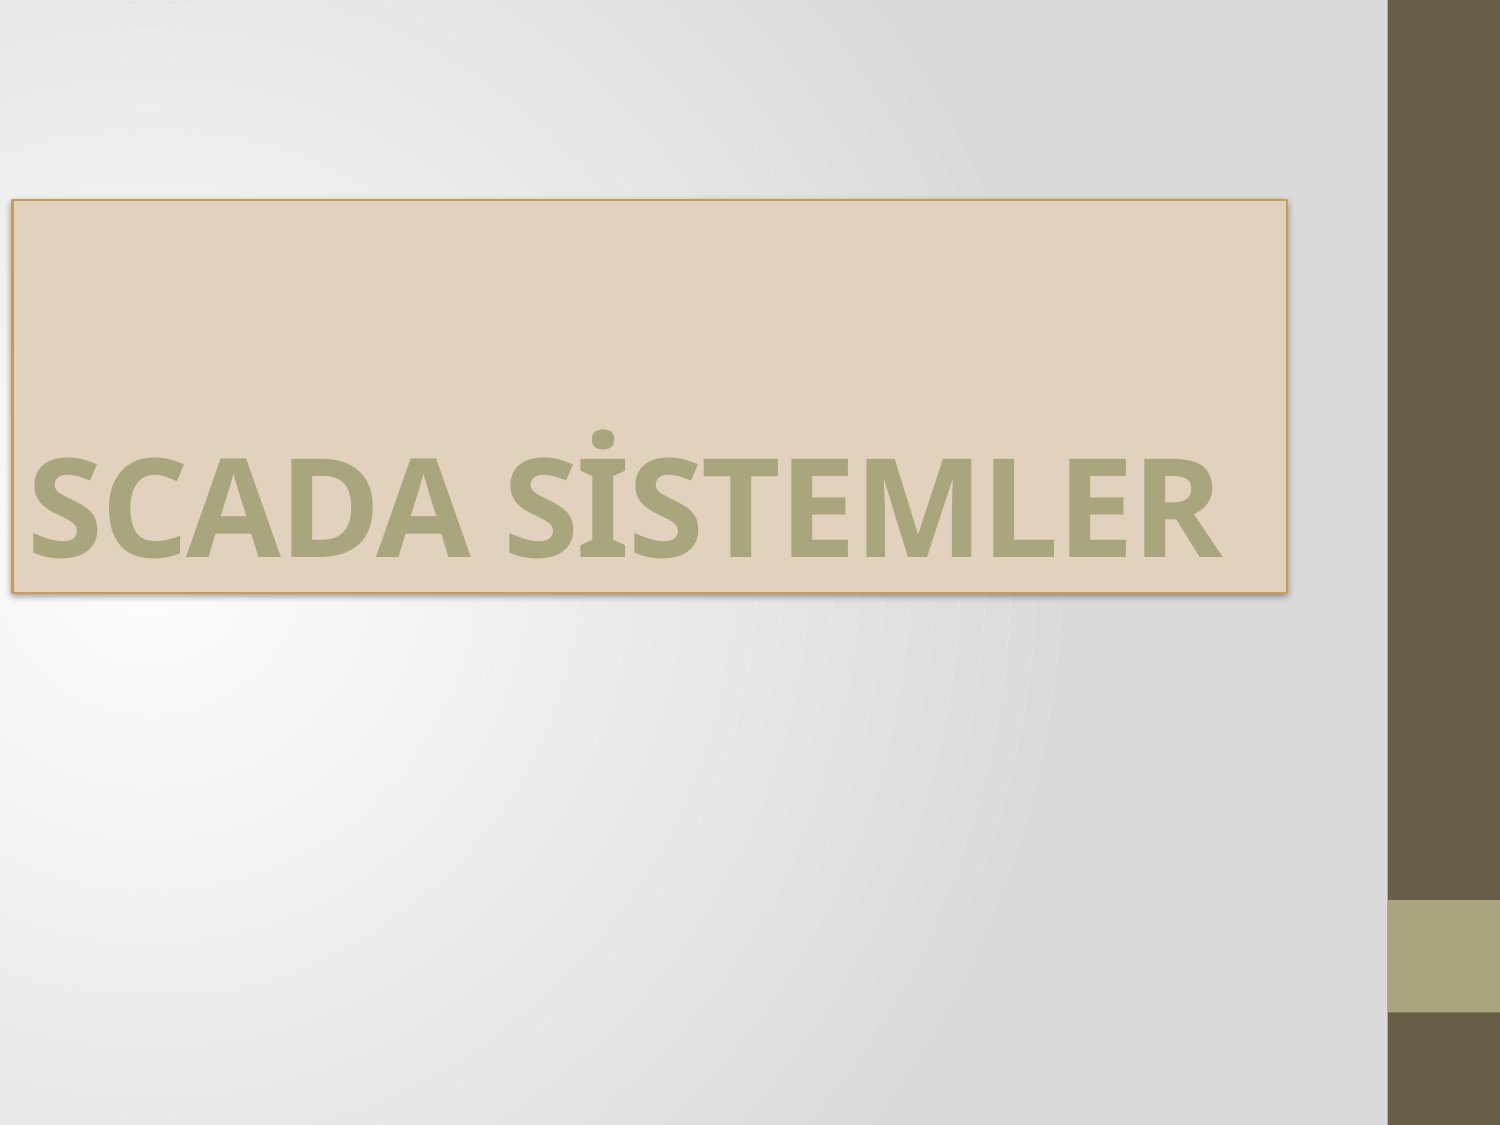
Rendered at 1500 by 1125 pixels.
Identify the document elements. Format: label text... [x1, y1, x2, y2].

title Scada sİstemler [11, 199, 1288, 594]
